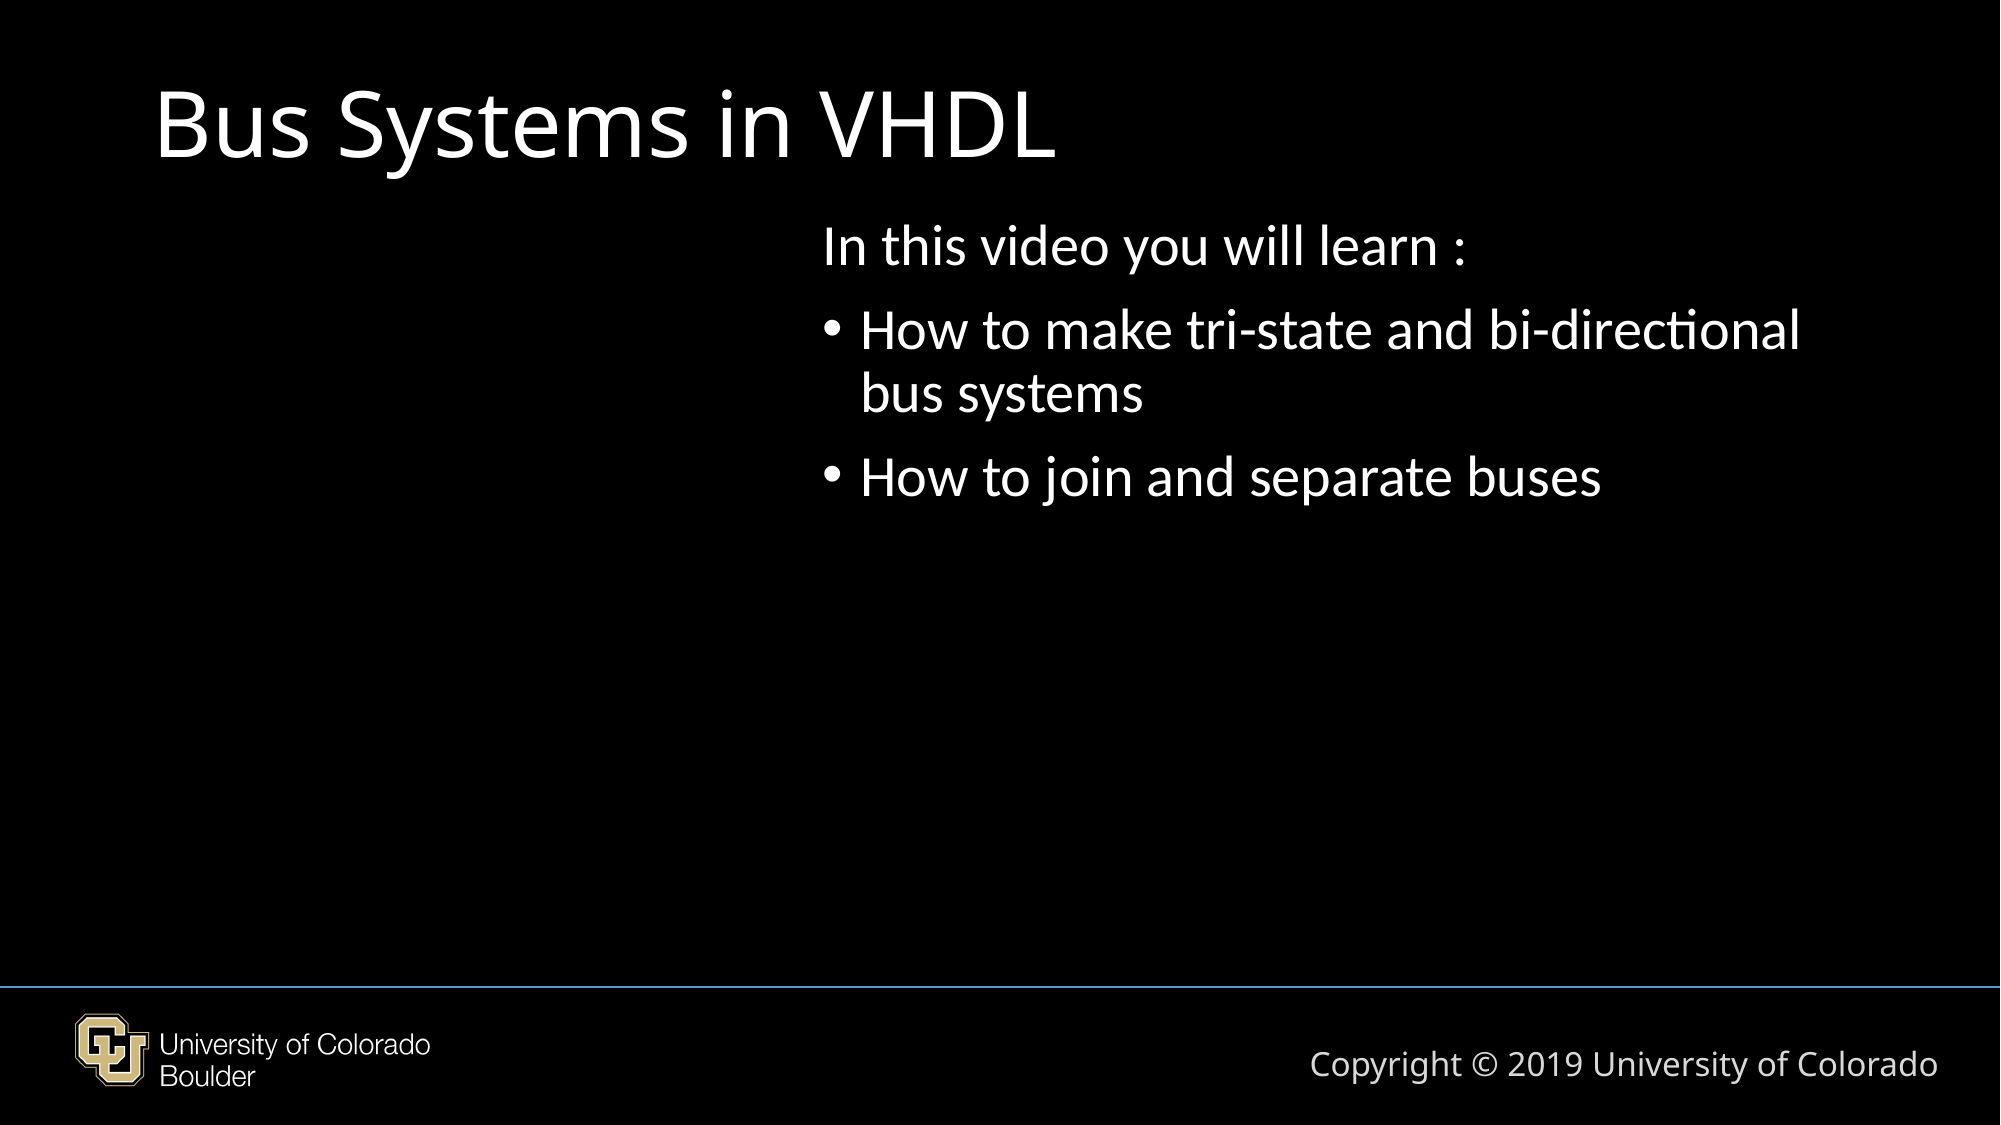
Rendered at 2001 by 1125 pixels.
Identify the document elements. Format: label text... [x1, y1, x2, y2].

text_box Bus Systems in VHDL [137, 59, 1863, 196]
text_box In this video you will learn : How to make tri-state and bi-directional bus systems How to join and separate buses [807, 208, 1895, 966]
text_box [1294, 1010, 2000, 1118]
picture [62, 1007, 458, 1105]
